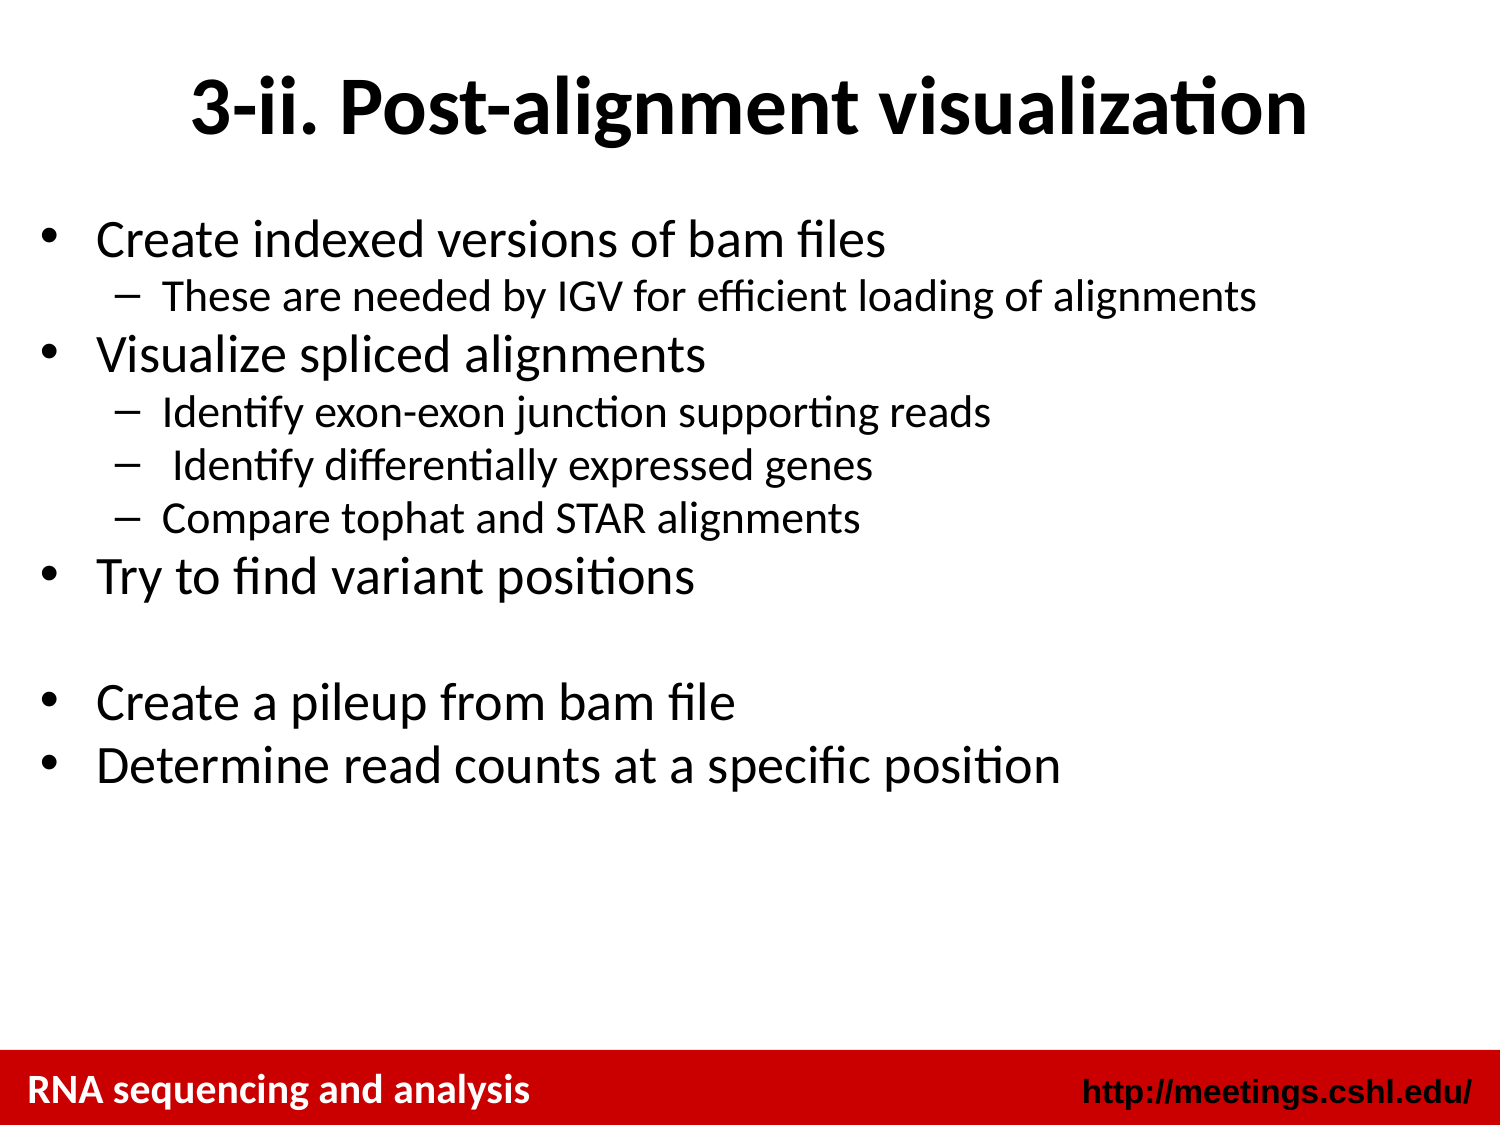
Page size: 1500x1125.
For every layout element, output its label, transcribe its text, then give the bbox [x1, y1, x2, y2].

list Create indexed versions of bam files These are needed by IGV for efficient loading of alignments Visualize spliced alignments Identify exon-exon junction supporting reads Identify differentially expressed genes Compare tophat and STAR alignments Try to find variant positions Create a pileup from bam file Determine read counts at a specific position [24, 208, 1475, 1025]
title 3-ii. Post-alignment visualization [24, 7, 1475, 195]
